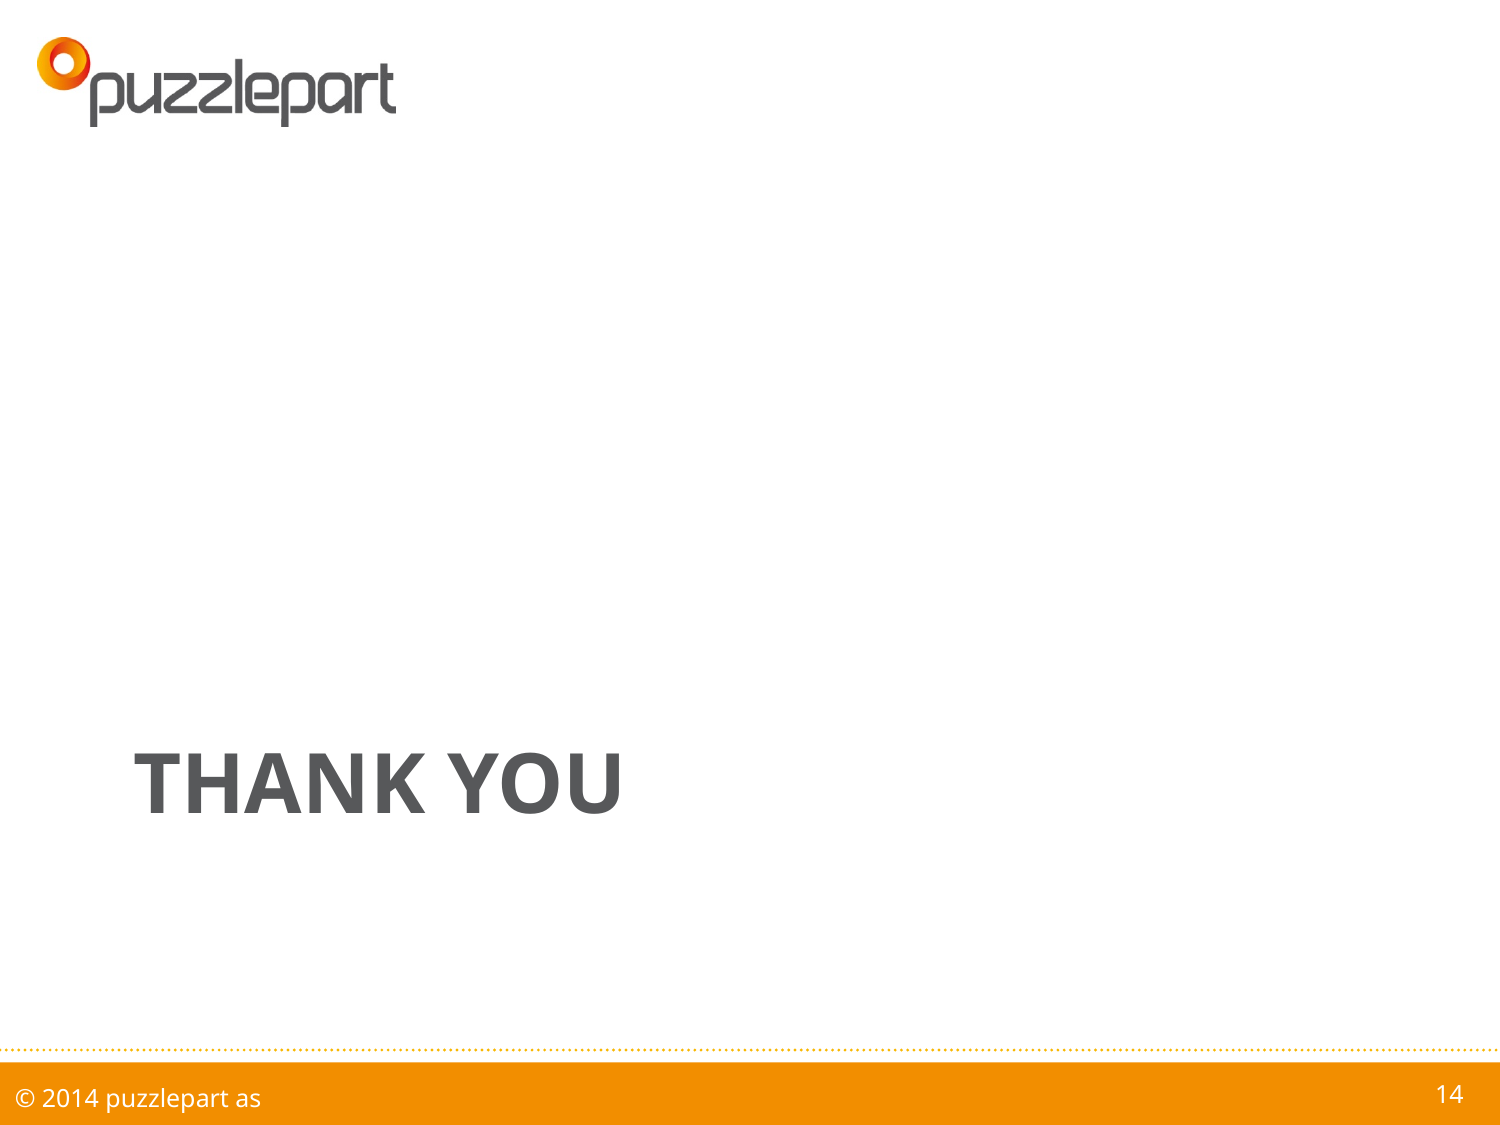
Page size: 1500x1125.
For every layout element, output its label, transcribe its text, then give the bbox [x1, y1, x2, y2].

slide_number 14 [1398, 1065, 1479, 1125]
title Thank you [118, 722, 1394, 947]
slide_number © 2014 puzzlepart as [0, 1074, 313, 1113]
picture [37, 37, 396, 127]
